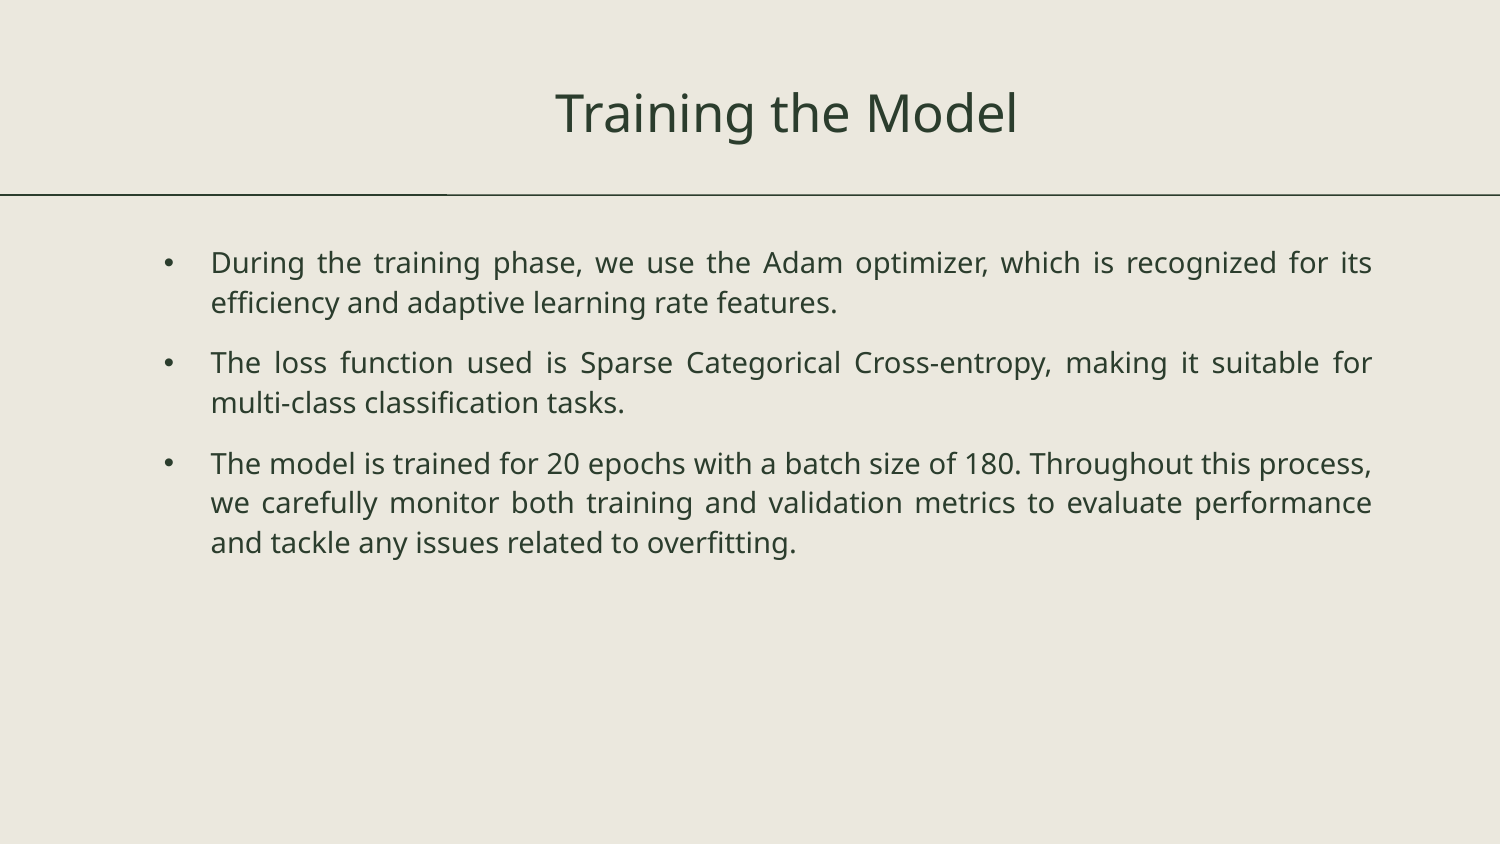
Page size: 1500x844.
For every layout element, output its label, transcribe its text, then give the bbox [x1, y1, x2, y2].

title Training the Model [469, 11, 1035, 163]
subtitle During the training phase, we use the Adam optimizer, which is recognized for its efficiency and adaptive learning rate features. The loss function used is Sparse Categorical Cross-entropy, making it suitable for multi-class classification tasks. The model is trained for 20 epochs with a batch size of 180. Throughout this process, we carefully monitor both training and validation metrics to evaluate performance and tackle any issues related to overfitting. [111, 227, 1389, 659]
